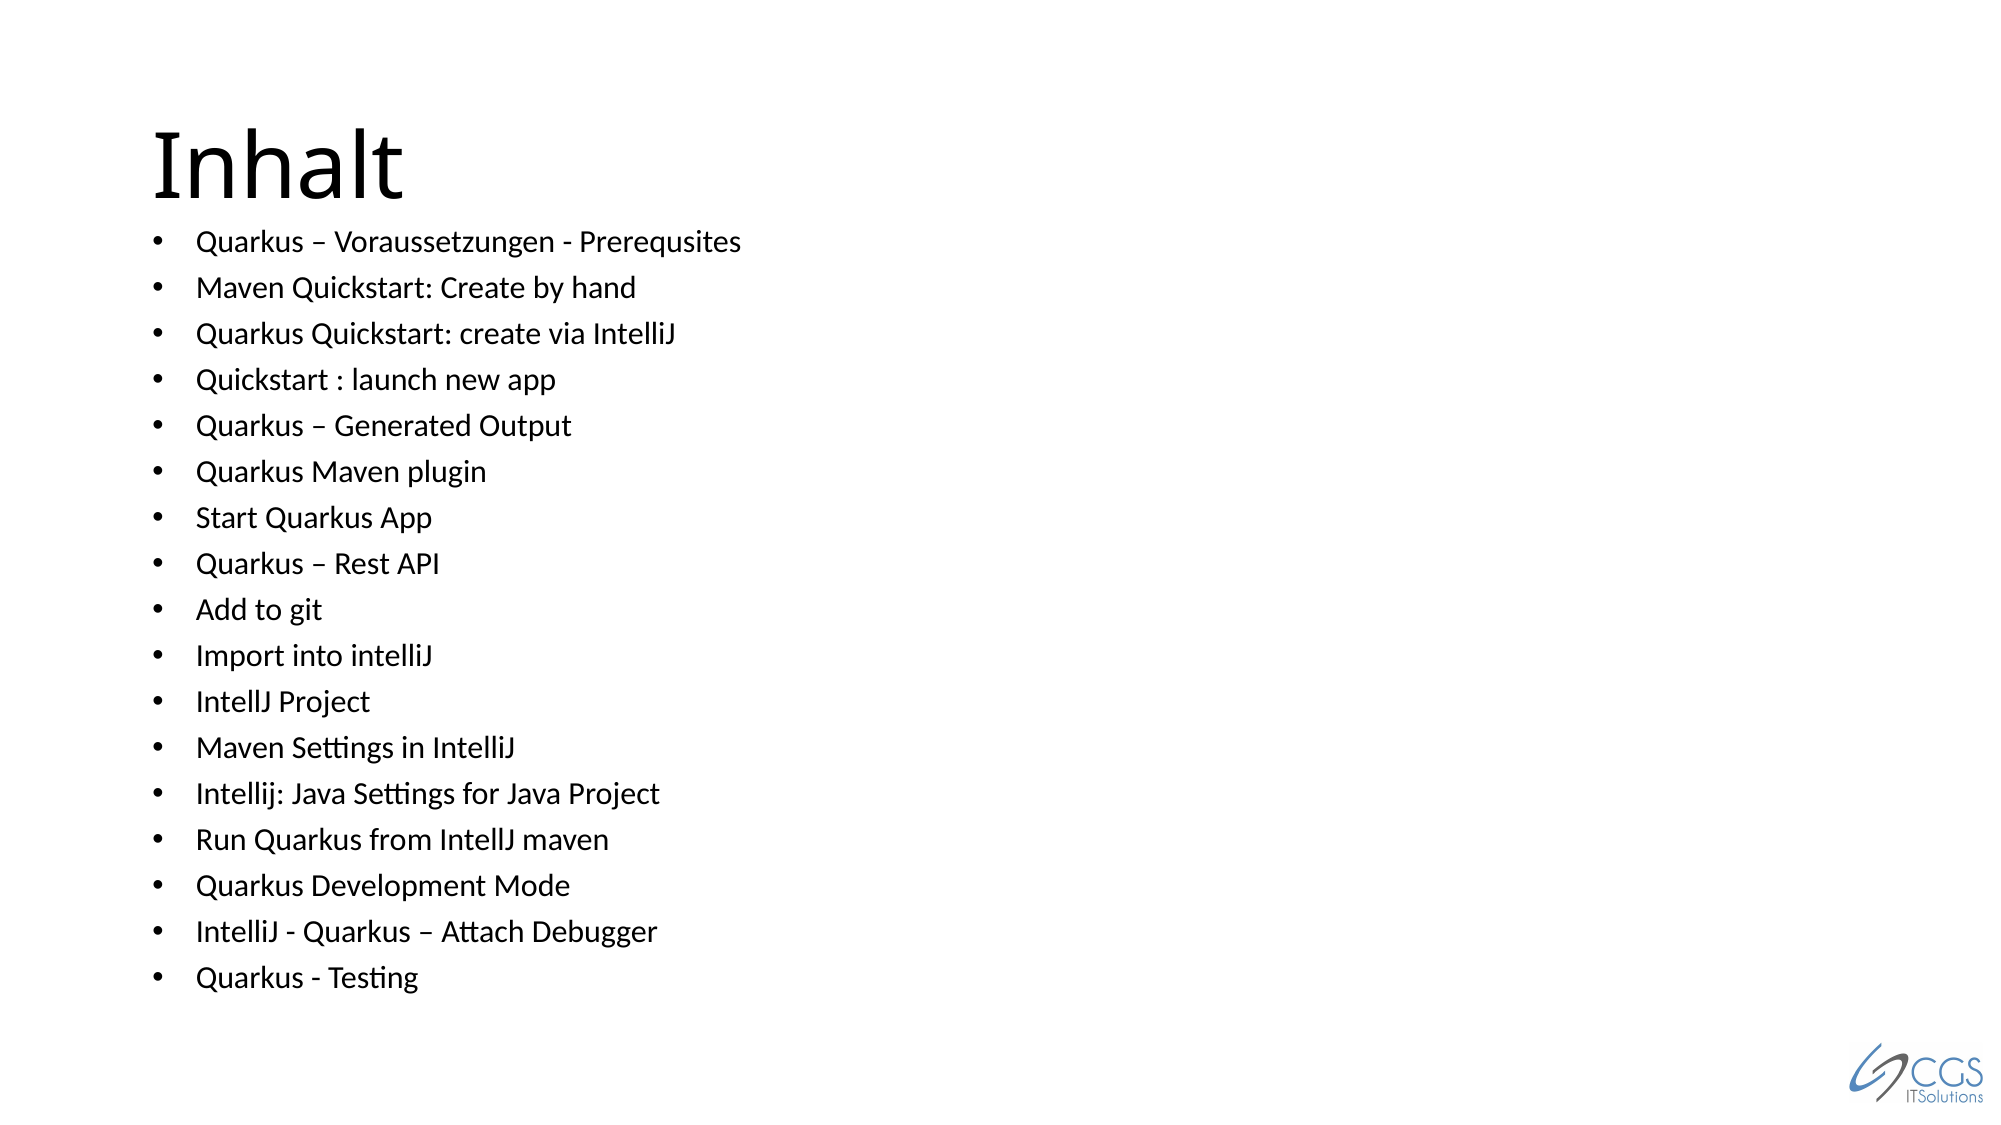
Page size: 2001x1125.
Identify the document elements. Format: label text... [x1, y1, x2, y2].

picture [1849, 1042, 1983, 1103]
title Inhalt [137, 59, 1863, 217]
list Quarkus – Voraussetzungen - Prerequsites Maven Quickstart: Create by hand Quarkus Quickstart: create via IntelliJ Quickstart : launch new app Quarkus – Generated Output Quarkus Maven plugin Start Quarkus App Quarkus – Rest API Add to git Import into intelliJ IntellJ Project Maven Settings in IntelliJ Intellij: Java Settings for Java Project Run Quarkus from IntellJ maven Quarkus Development Mode IntelliJ - Quarkus – Attach Debugger Quarkus - Testing [137, 217, 1863, 1014]
